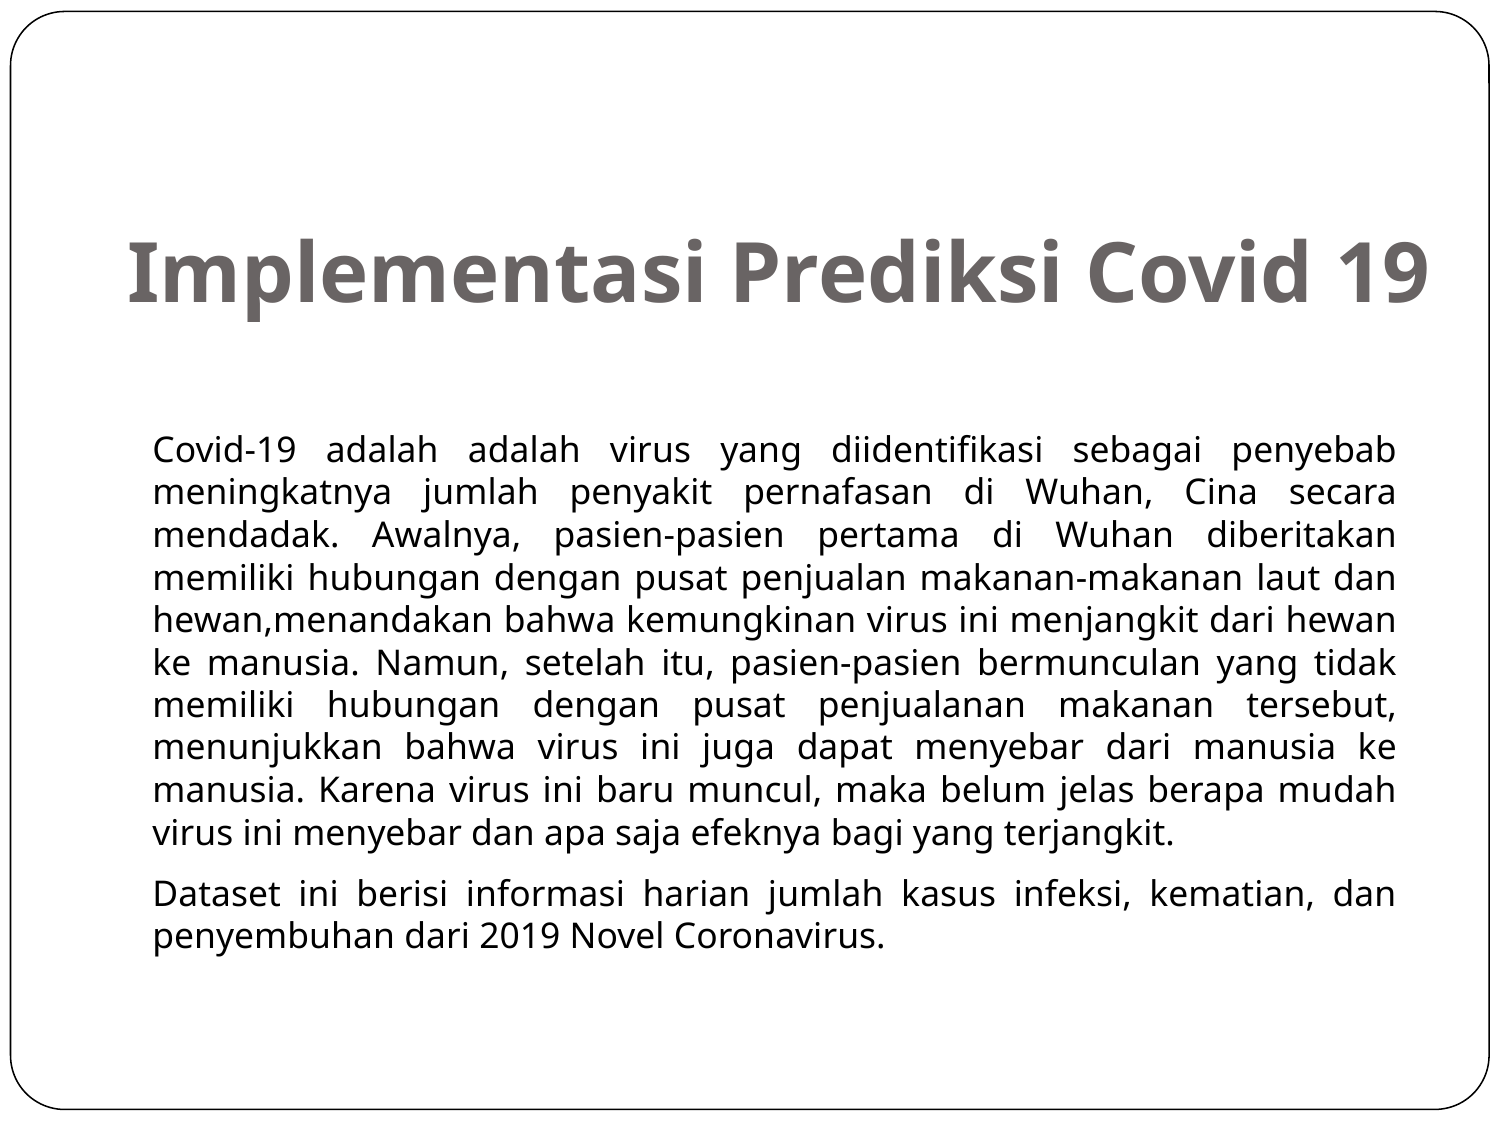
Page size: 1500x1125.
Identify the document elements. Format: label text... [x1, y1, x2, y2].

title Implementasi Prediksi Covid 19 [112, 177, 1471, 335]
title Covid-19 adalah adalah virus yang diidentifikasi sebagai penyebab meningkatnya jumlah penyakit pernafasan di Wuhan, Cina secara mendadak. Awalnya, pasien-pasien pertama di Wuhan diberitakan memiliki hubungan dengan pusat penjualan makanan-makanan laut dan hewan,menandakan bahwa kemungkinan virus ini menjangkit dari hewan ke manusia. Namun, setelah itu, pasien-pasien bermunculan yang tidak memiliki hubungan dengan pusat penjualanan makanan tersebut, menunjukkan bahwa virus ini juga dapat menyebar dari manusia ke manusia. Karena virus ini baru muncul, maka belum jelas berapa mudah virus ini menyebar dan apa saja efeknya bagi yang terjangkit. Dataset ini berisi informasi harian jumlah kasus infeksi, kematian, dan penyembuhan dari 2019 Novel Coronavirus. [137, 396, 1413, 994]
